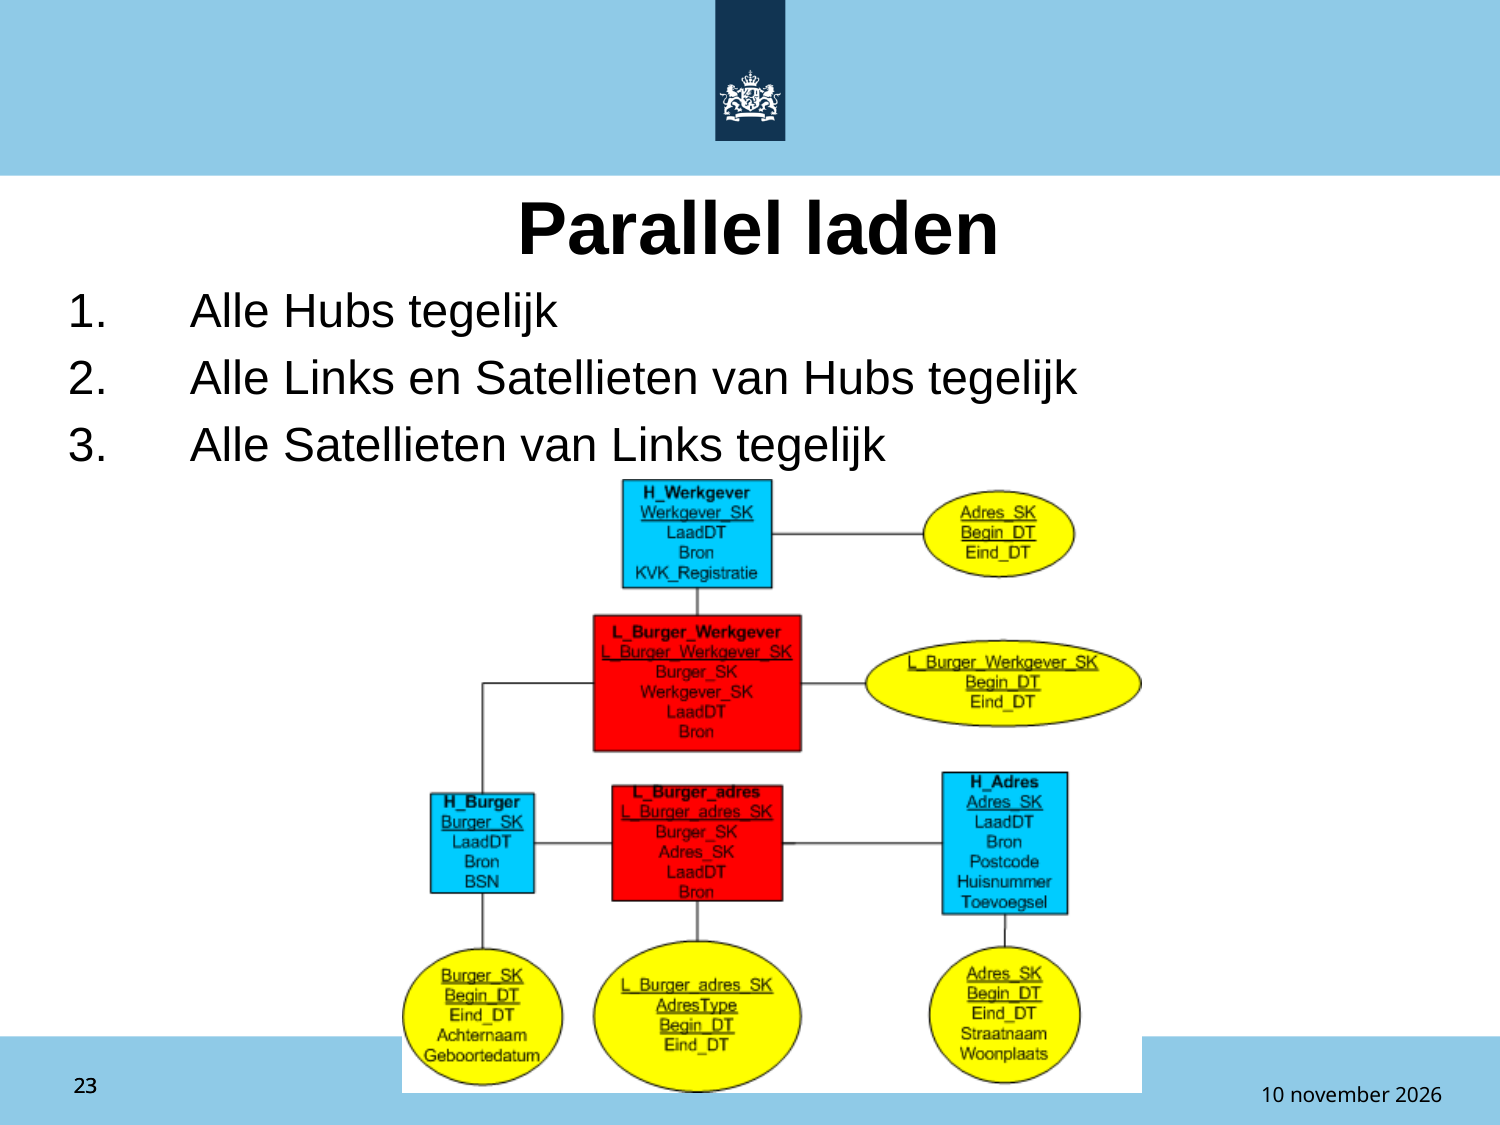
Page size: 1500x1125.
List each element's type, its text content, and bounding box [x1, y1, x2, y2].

picture [0, 0, 1500, 141]
picture [402, 479, 1142, 1093]
slide_number 23 [58, 1065, 177, 1125]
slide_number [1246, 1073, 1497, 1121]
text_box Parallel laden Alle Hubs tegelijk Alle Links en Satellieten van Hubs tegelijk Alle Satellieten van Links tegelijk [53, 172, 1465, 479]
